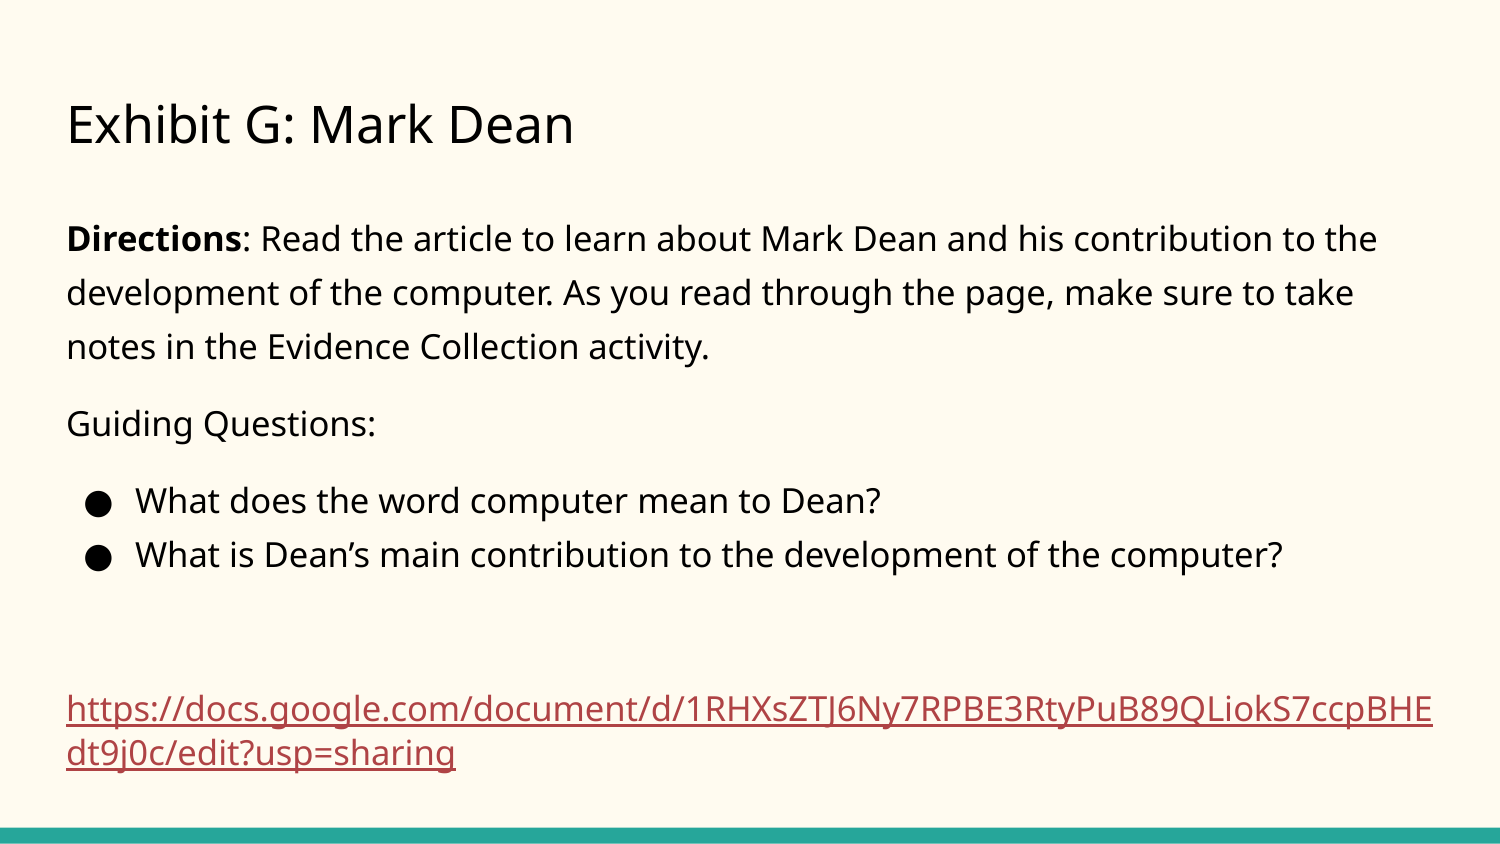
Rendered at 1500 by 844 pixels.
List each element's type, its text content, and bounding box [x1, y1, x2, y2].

title Exhibit G: Mark Dean [51, 72, 1449, 174]
list Directions: Read the article to learn about Mark Dean and his contribution to the development of the computer. As you read through the page, make sure to take notes in the Evidence Collection activity. Guiding Questions: What does the word computer mean to Dean? What is Dean’s main contribution to the development of the computer? https://docs.google.com/document/d/1RHXsZTJ6Ny7RPBE3RtyPuB89QLiokS7ccpBHEdt9j0c/edit?usp=sharing [51, 192, 1449, 750]
